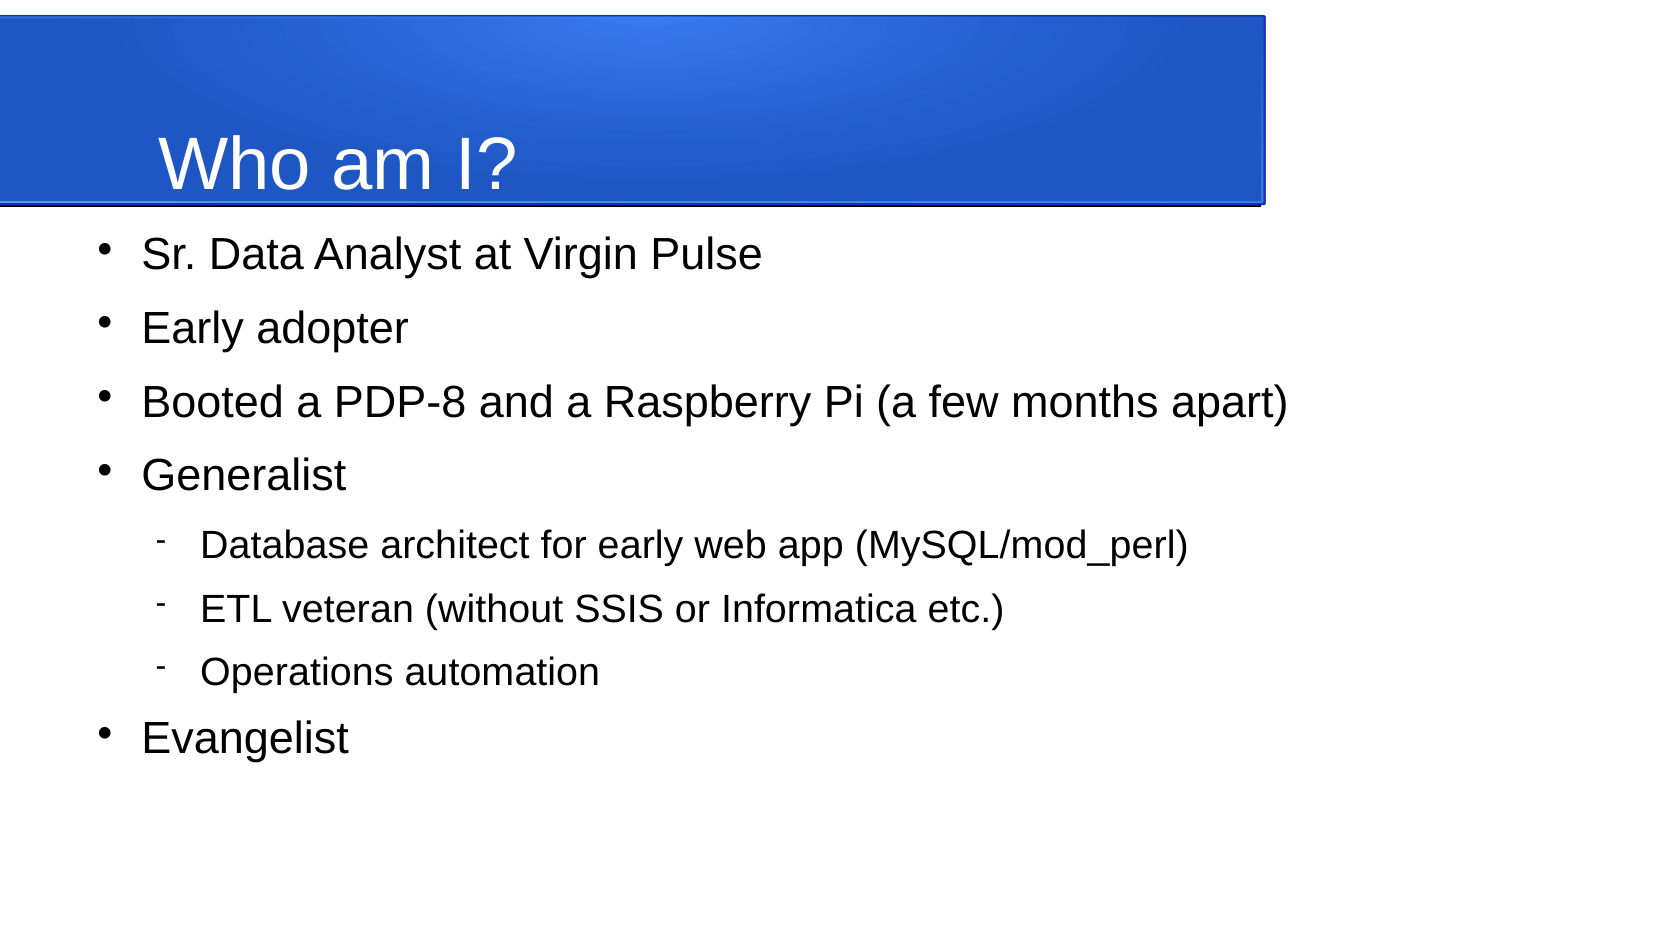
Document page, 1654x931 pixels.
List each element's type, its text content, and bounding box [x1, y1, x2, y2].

text_box Who am I? [158, 82, 1310, 224]
picture [0, 13, 1269, 211]
text_box Sr. Data Analyst at Virgin Pulse Early adopter Booted a PDP-8 and a Raspberry Pi (a few months apart) Generalist Database architect for early web app (MySQL/mod_perl) ETL veteran (without SSIS or Informatica etc.) Operations automation Evangelist [82, 224, 1571, 764]
